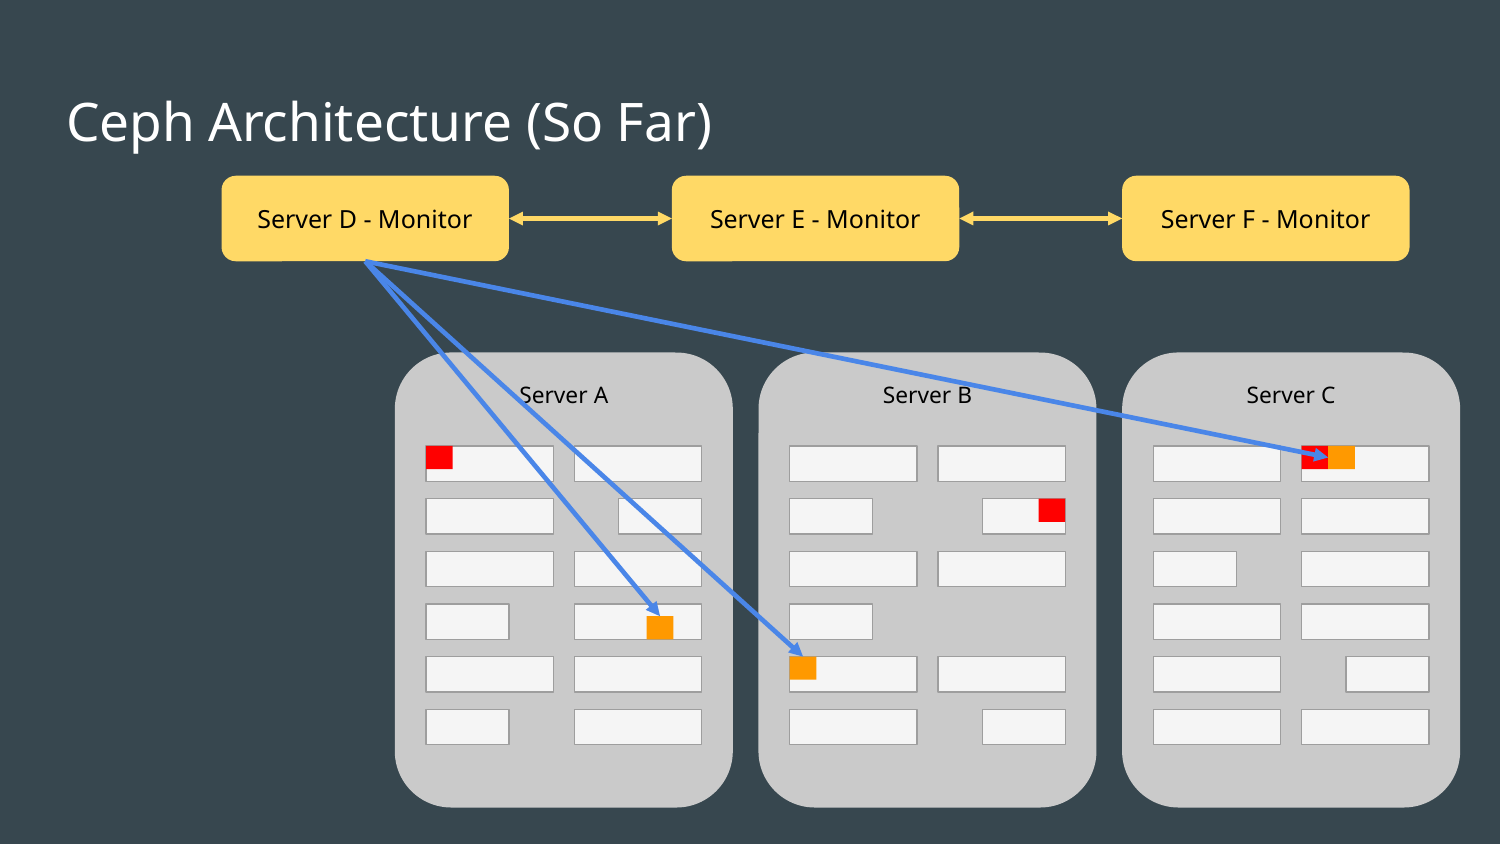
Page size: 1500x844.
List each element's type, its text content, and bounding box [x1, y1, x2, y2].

text_box [1328, 445, 1355, 470]
text_box Server D - Monitor [221, 175, 509, 262]
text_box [364, 260, 1329, 458]
text_box [982, 709, 1066, 745]
text_box [426, 665, 554, 693]
text_box Server B [758, 466, 1097, 808]
text_box [1301, 498, 1429, 535]
text_box [1301, 465, 1328, 470]
text_box [1153, 709, 1281, 745]
text_box Server A [394, 665, 733, 808]
text_box [807, 498, 873, 535]
text_box [1301, 551, 1429, 587]
text_box [1153, 656, 1281, 693]
text_box [426, 709, 509, 745]
text_box [1301, 445, 1429, 482]
text_box [789, 709, 918, 745]
text_box [789, 656, 918, 693]
text_box [789, 656, 817, 680]
text_box [937, 656, 1066, 693]
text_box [365, 465, 804, 657]
text_box Server F - Monitor [1122, 175, 1410, 262]
title Ceph Architecture (So Far) [51, 72, 1449, 167]
text_box [807, 603, 873, 640]
text_box [1153, 603, 1281, 640]
text_box [1301, 603, 1429, 640]
text_box [937, 551, 1066, 587]
text_box Server E - Monitor [671, 175, 960, 259]
text_box [1038, 498, 1066, 522]
text_box [937, 466, 1066, 482]
text_box [1153, 551, 1237, 587]
text_box [807, 466, 918, 482]
text_box Server C [1122, 352, 1461, 808]
text_box [982, 498, 1066, 535]
text_box [1301, 709, 1429, 745]
text_box [807, 551, 918, 587]
text_box [574, 665, 702, 693]
text_box [1153, 498, 1281, 535]
text_box [1153, 466, 1281, 482]
text_box [1345, 656, 1429, 693]
text_box [574, 709, 702, 745]
